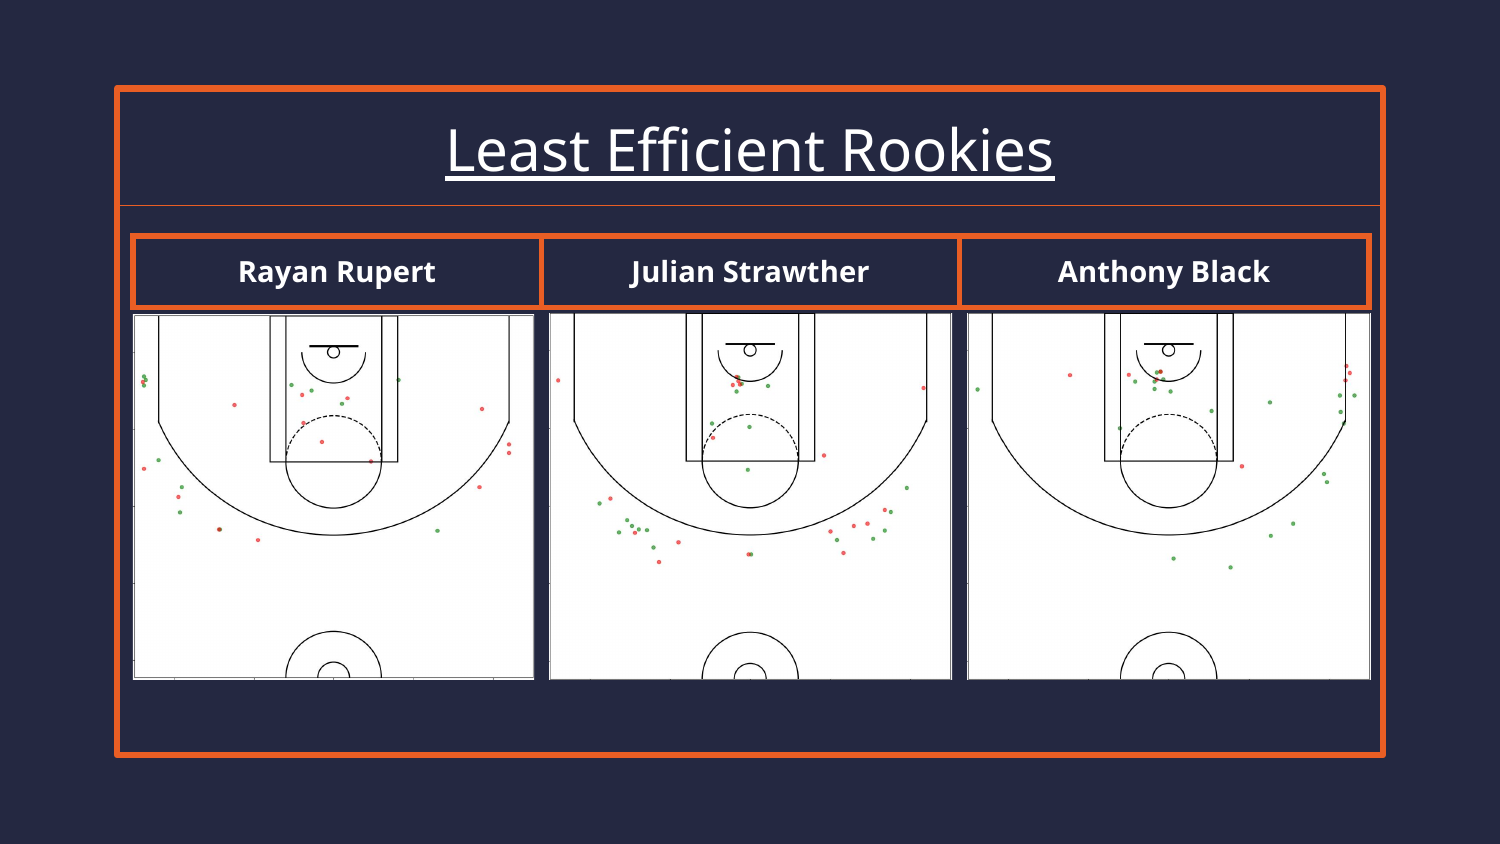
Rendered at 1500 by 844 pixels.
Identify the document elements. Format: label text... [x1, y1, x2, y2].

table_header Rayan Rupert [136, 239, 539, 305]
picture [132, 313, 535, 680]
picture [966, 313, 1372, 680]
table_header Anthony Black [962, 239, 1366, 305]
text_box Least Efficient Rookies [116, 90, 1383, 206]
table_header Julian Strawther [544, 239, 957, 305]
picture [548, 313, 953, 680]
